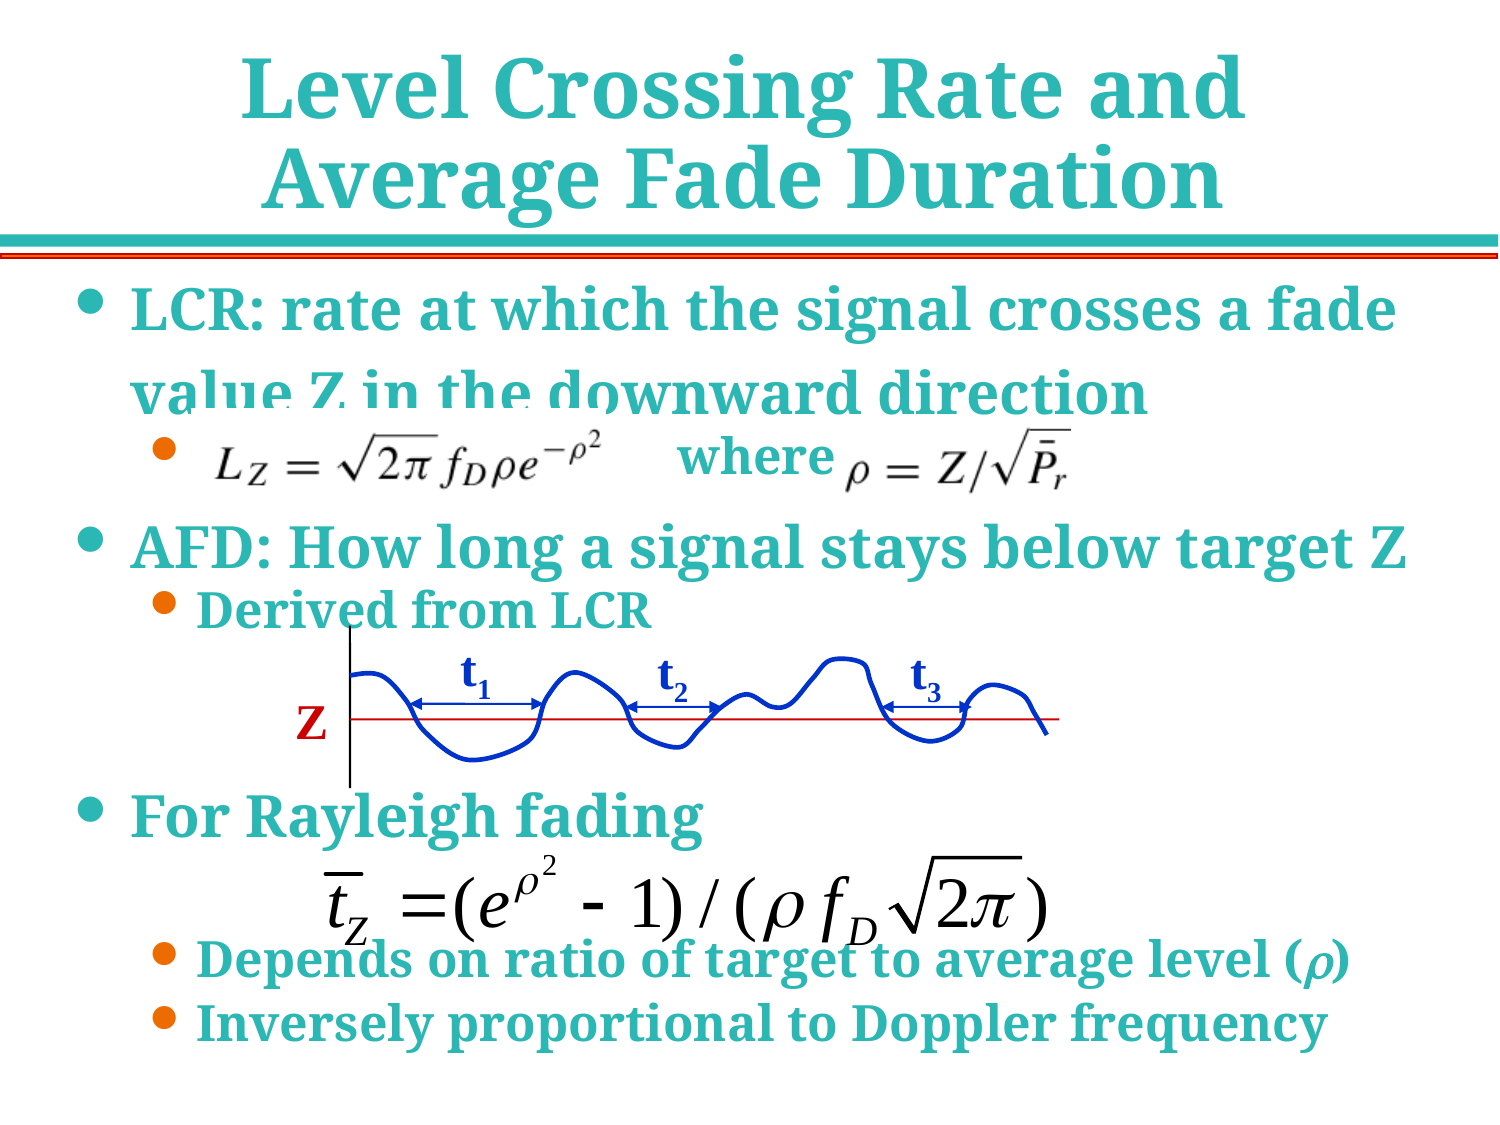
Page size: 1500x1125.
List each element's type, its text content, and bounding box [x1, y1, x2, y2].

text_box [507, 672, 637, 706]
text_box [624, 700, 642, 714]
text_box t2 [642, 632, 704, 716]
text_box [881, 700, 895, 714]
text_box [722, 658, 1047, 742]
picture [840, 423, 1071, 496]
text_box [625, 707, 719, 748]
text_box [507, 697, 544, 711]
text_box Z [279, 682, 343, 758]
text_box [957, 700, 972, 714]
text_box t1 [445, 629, 507, 713]
picture [191, 408, 606, 506]
text_box [349, 673, 544, 761]
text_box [313, 836, 1063, 964]
text_box [409, 697, 445, 710]
text_box [704, 700, 722, 714]
text_box t3 [895, 632, 957, 716]
list LCR: rate at which the signal crosses a fade value Z in the downward direction where AFD: How long a signal stays below target Z Derived from LCR For Rayleigh fading Depends on ratio of target to average level (r) Inversely proportional to Doppler frequency [59, 250, 1444, 1076]
title Level Crossing Rate and Average Fade Duration [99, 46, 1388, 235]
